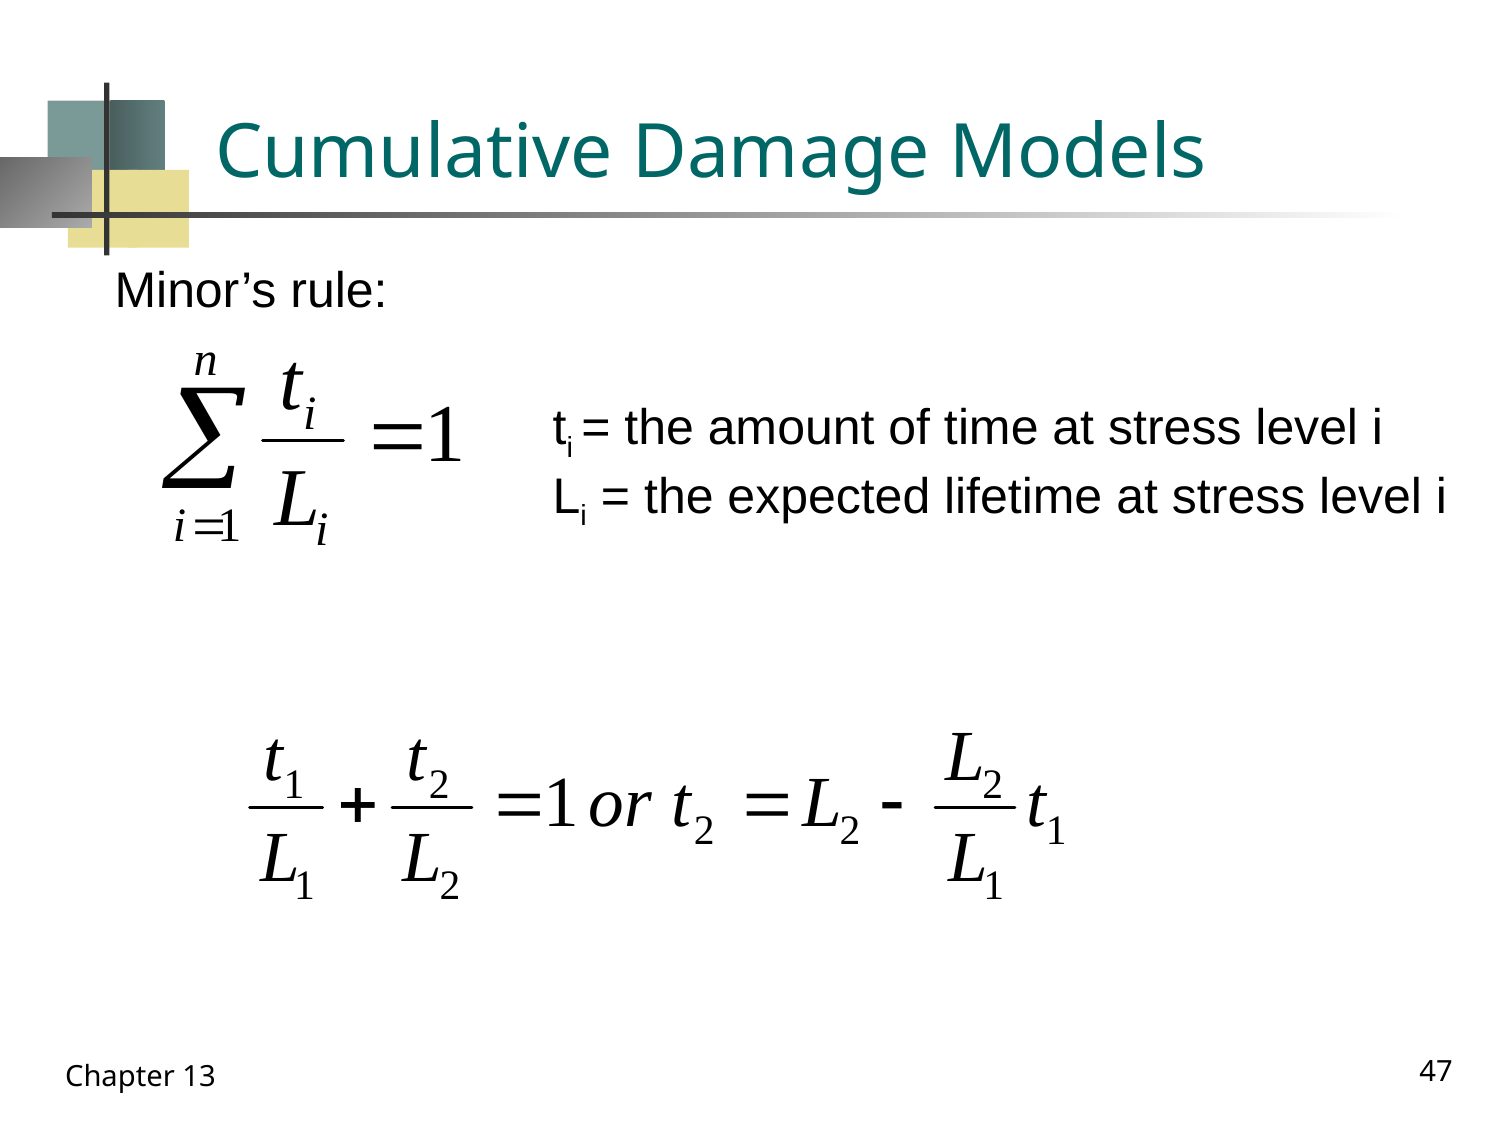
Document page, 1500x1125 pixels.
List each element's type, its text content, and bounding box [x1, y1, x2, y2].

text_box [237, 712, 1072, 912]
text_box ti = the amount of time at stress level i Li = the expected lifetime at stress level i [537, 387, 1463, 540]
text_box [149, 324, 467, 560]
slide_number 47 [1154, 1023, 1468, 1100]
text_box Minor’s rule: [99, 249, 403, 325]
title Cumulative Damage Models [200, 112, 1300, 200]
slide_number Chapter 13 [49, 1024, 363, 1101]
